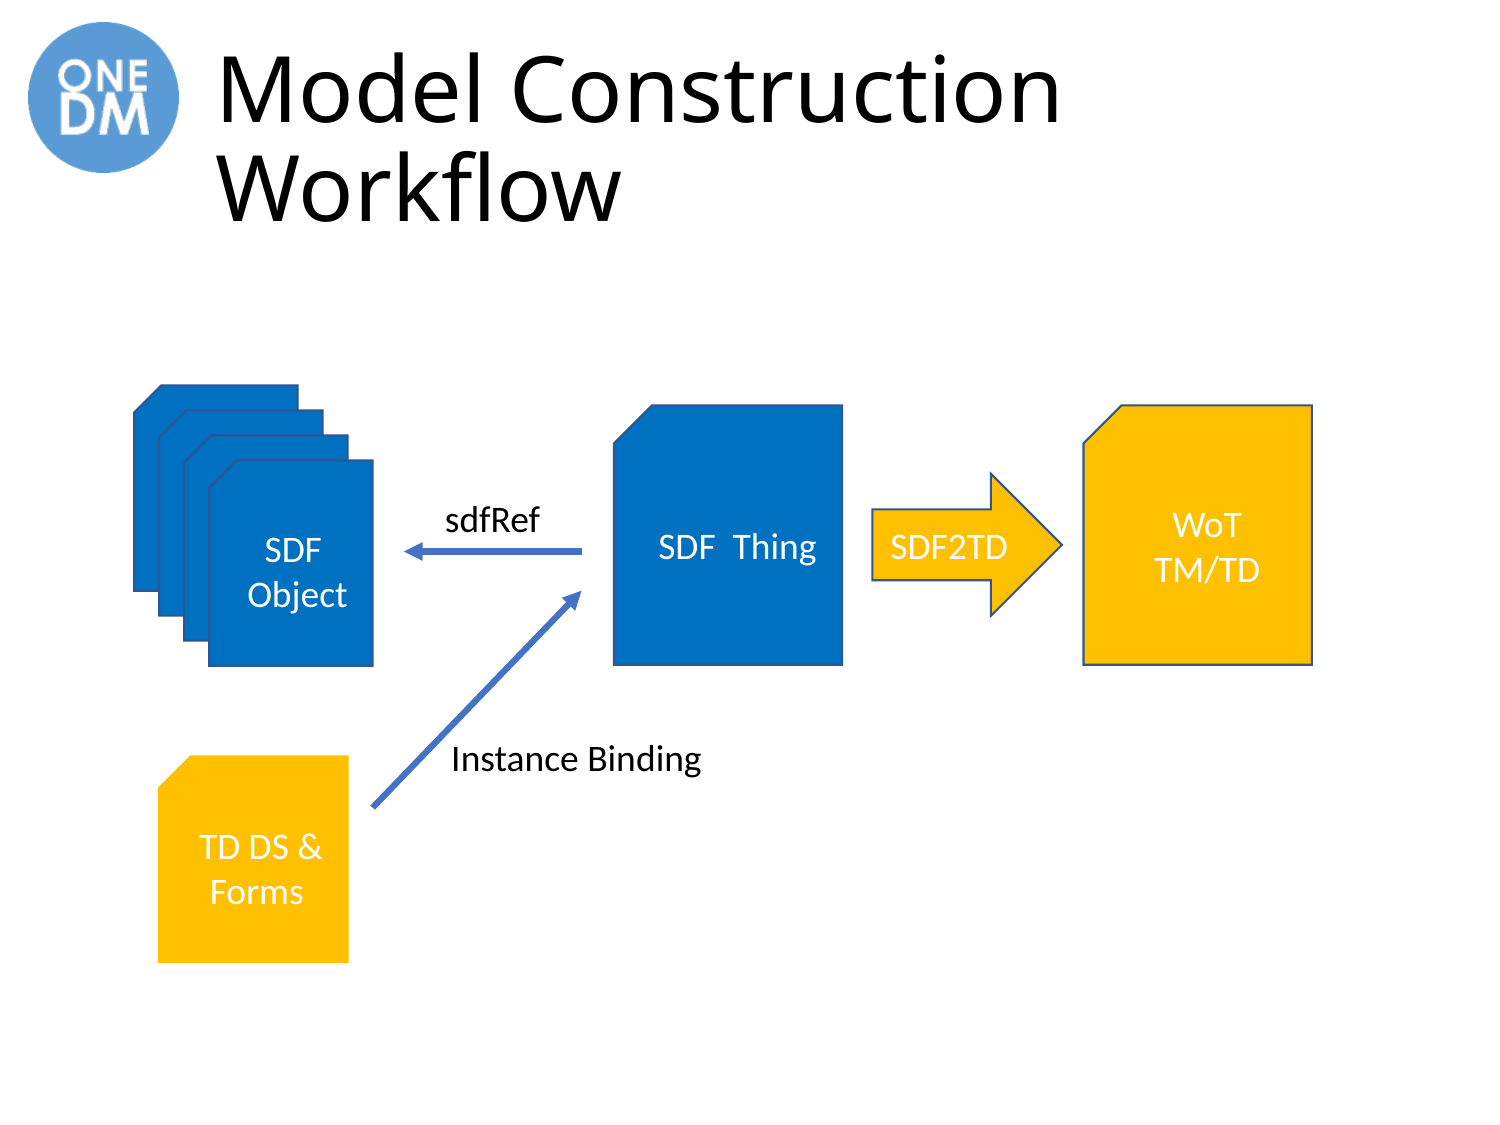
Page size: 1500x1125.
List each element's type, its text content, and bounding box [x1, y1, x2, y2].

title Model Construction Workflow [200, 59, 1397, 225]
text_box TD DS & Forms [158, 755, 349, 963]
text_box SDF Object [133, 384, 299, 592]
text_box WoT TM/TD [1082, 404, 1313, 666]
text_box SDF Object [183, 434, 349, 642]
text_box SDF Thing [612, 404, 844, 666]
picture [28, 22, 179, 173]
text_box SDF Object [158, 409, 324, 617]
text_box SDF2TD [871, 471, 1064, 619]
text_box sdfRef [430, 487, 556, 548]
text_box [372, 590, 582, 808]
text_box SDF Object [208, 459, 374, 667]
text_box Instance Binding [582, 726, 717, 786]
